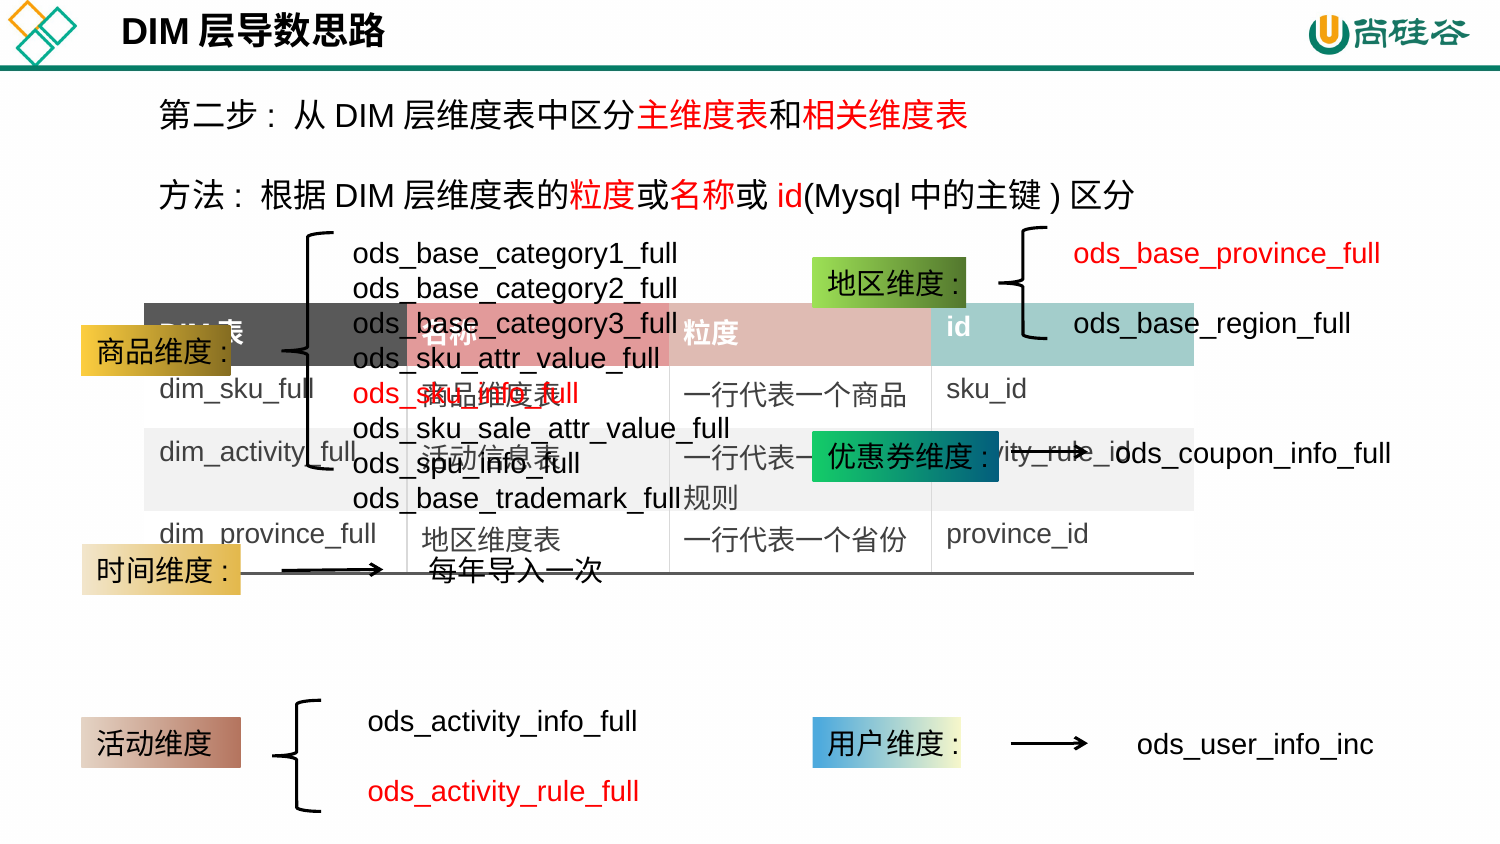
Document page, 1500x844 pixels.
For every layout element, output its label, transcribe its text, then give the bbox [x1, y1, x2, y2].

text_box 第二步: 从DIM层维度表中区分主维度表和相关维度表 方法: 根据DIM层维度表的粒度或名称或id(Mysql中的主键)区分 [144, 86, 1329, 227]
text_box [81, 227, 1454, 817]
text_box DIM层导数思路 [106, 0, 401, 60]
picture [0, 0, 1500, 844]
